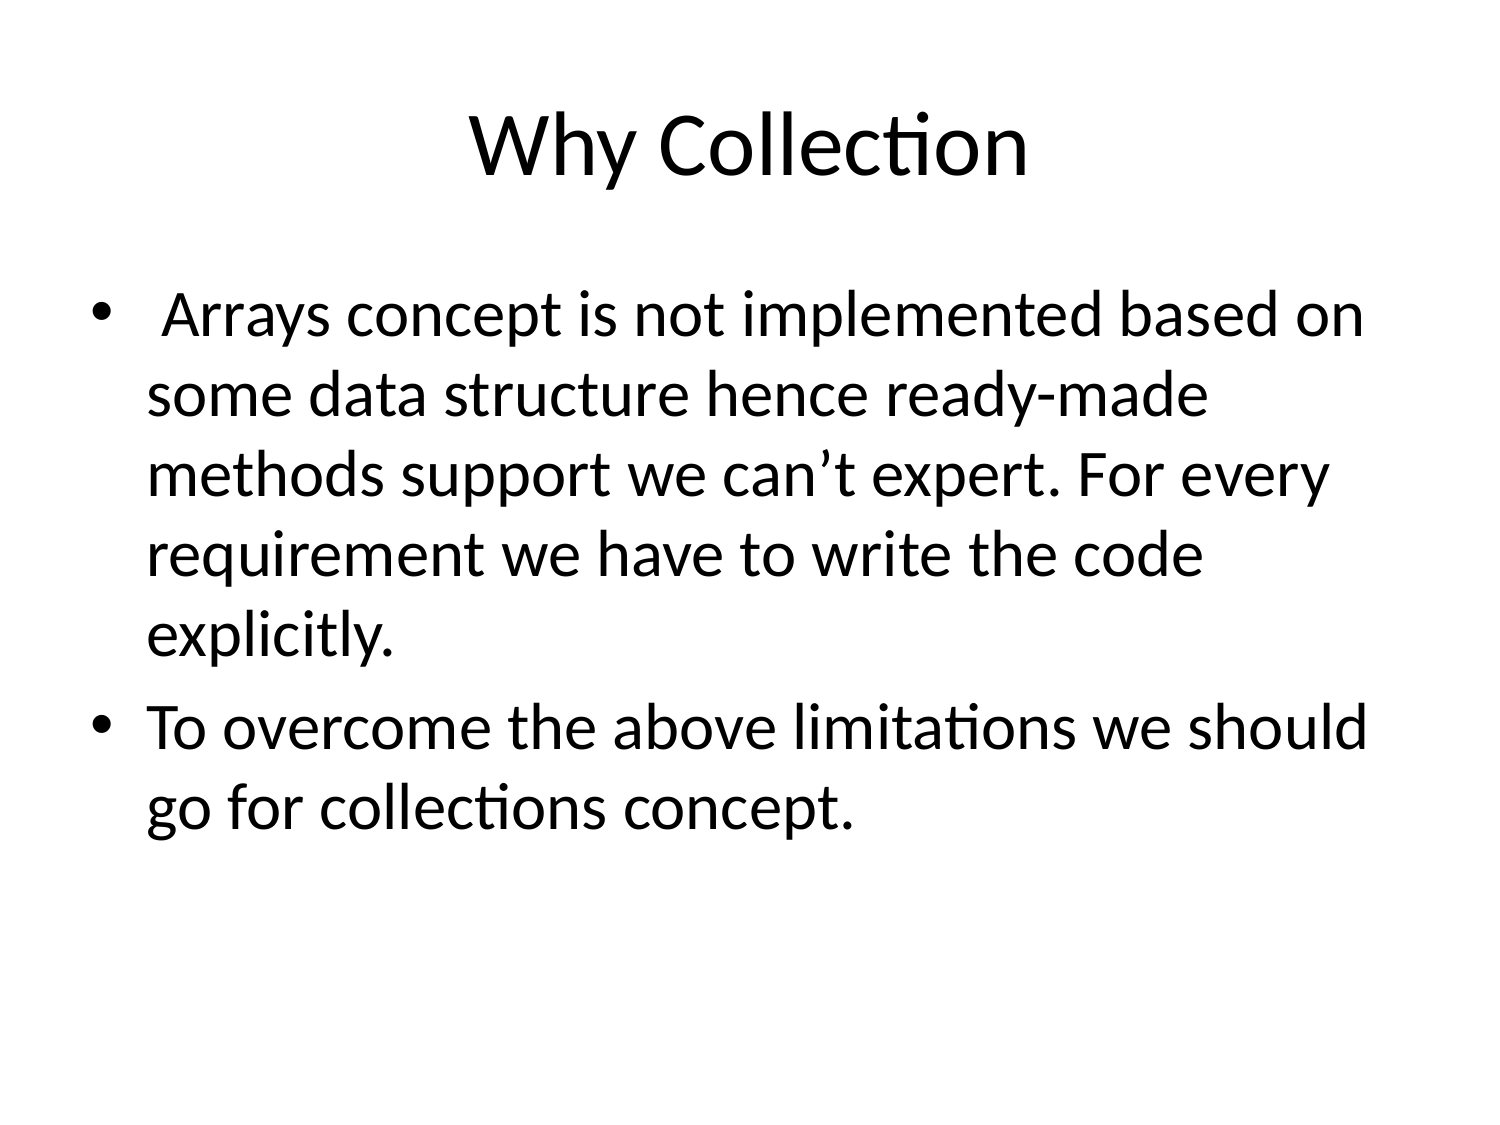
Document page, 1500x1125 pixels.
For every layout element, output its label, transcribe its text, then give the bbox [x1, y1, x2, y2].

list Arrays concept is not implemented based on some data structure hence ready-made methods support we can’t expert. For every requirement we have to write the code explicitly. To overcome the above limitations we should go for collections concept. [75, 262, 1425, 1005]
title Why Collection [75, 45, 1425, 233]
